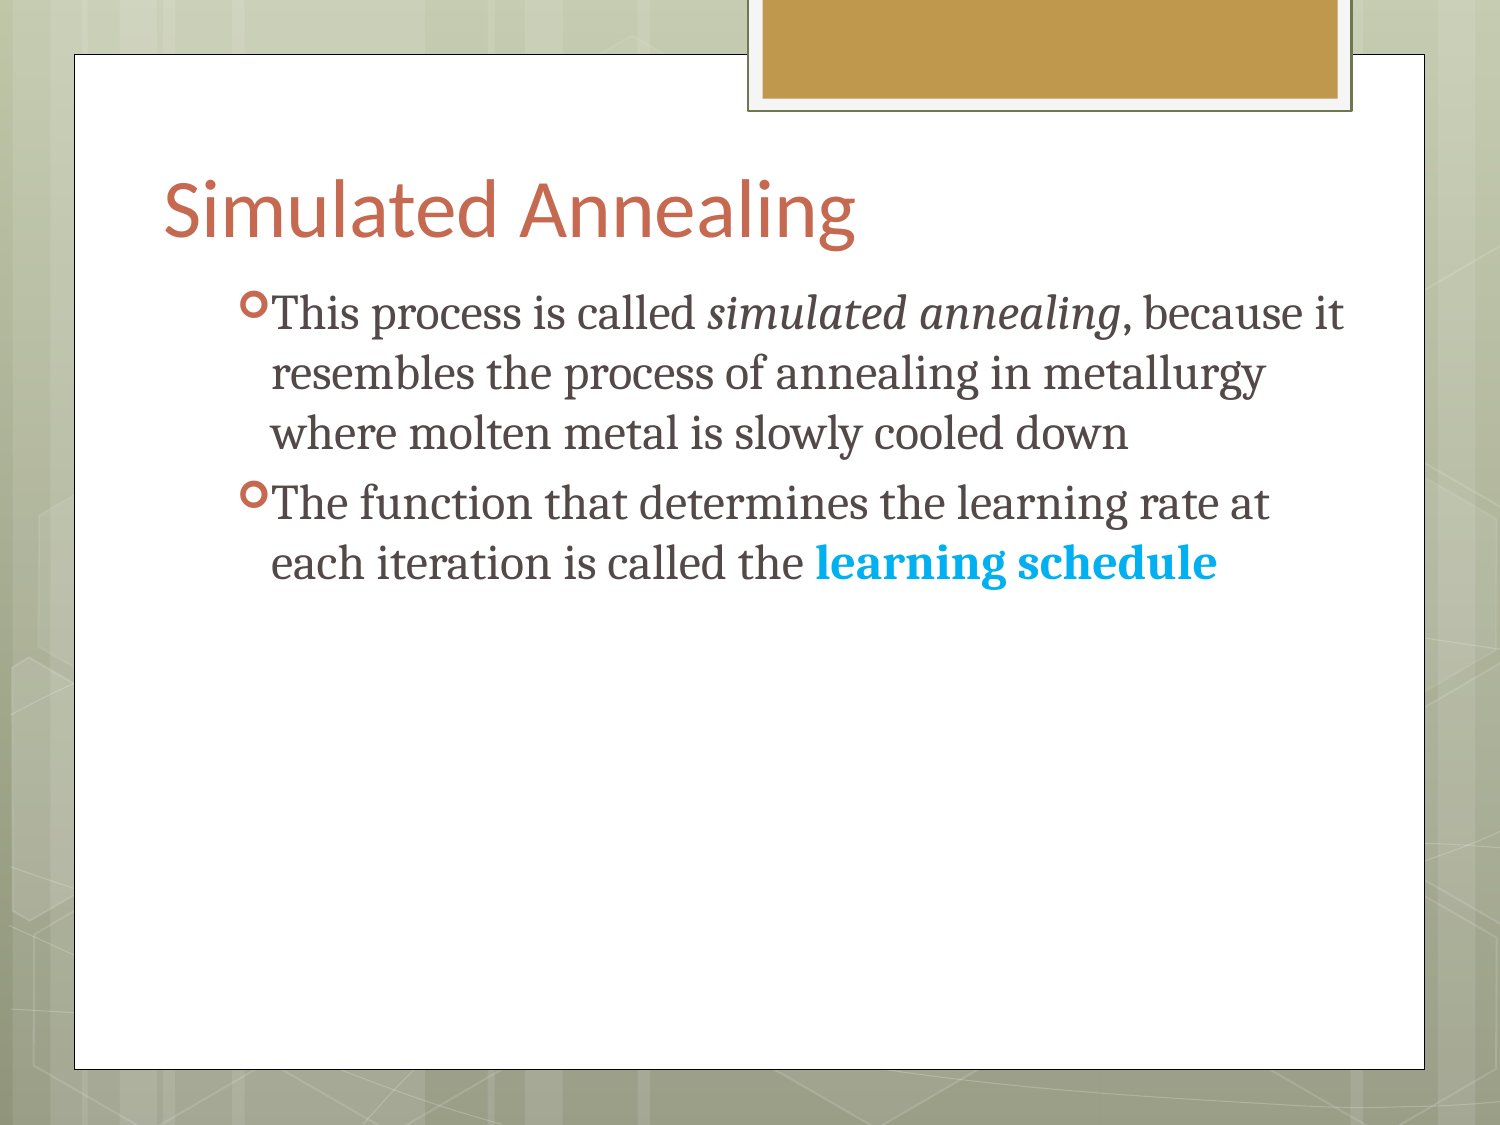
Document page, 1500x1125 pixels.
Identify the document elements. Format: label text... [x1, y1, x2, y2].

title Simulated Annealing [148, 74, 1301, 262]
list This process is called simulated annealing, because it resembles the process of annealing in metallurgy where molten metal is slowly cooled down The function that determines the learning rate at each iteration is called the learning schedule [213, 272, 1367, 957]
